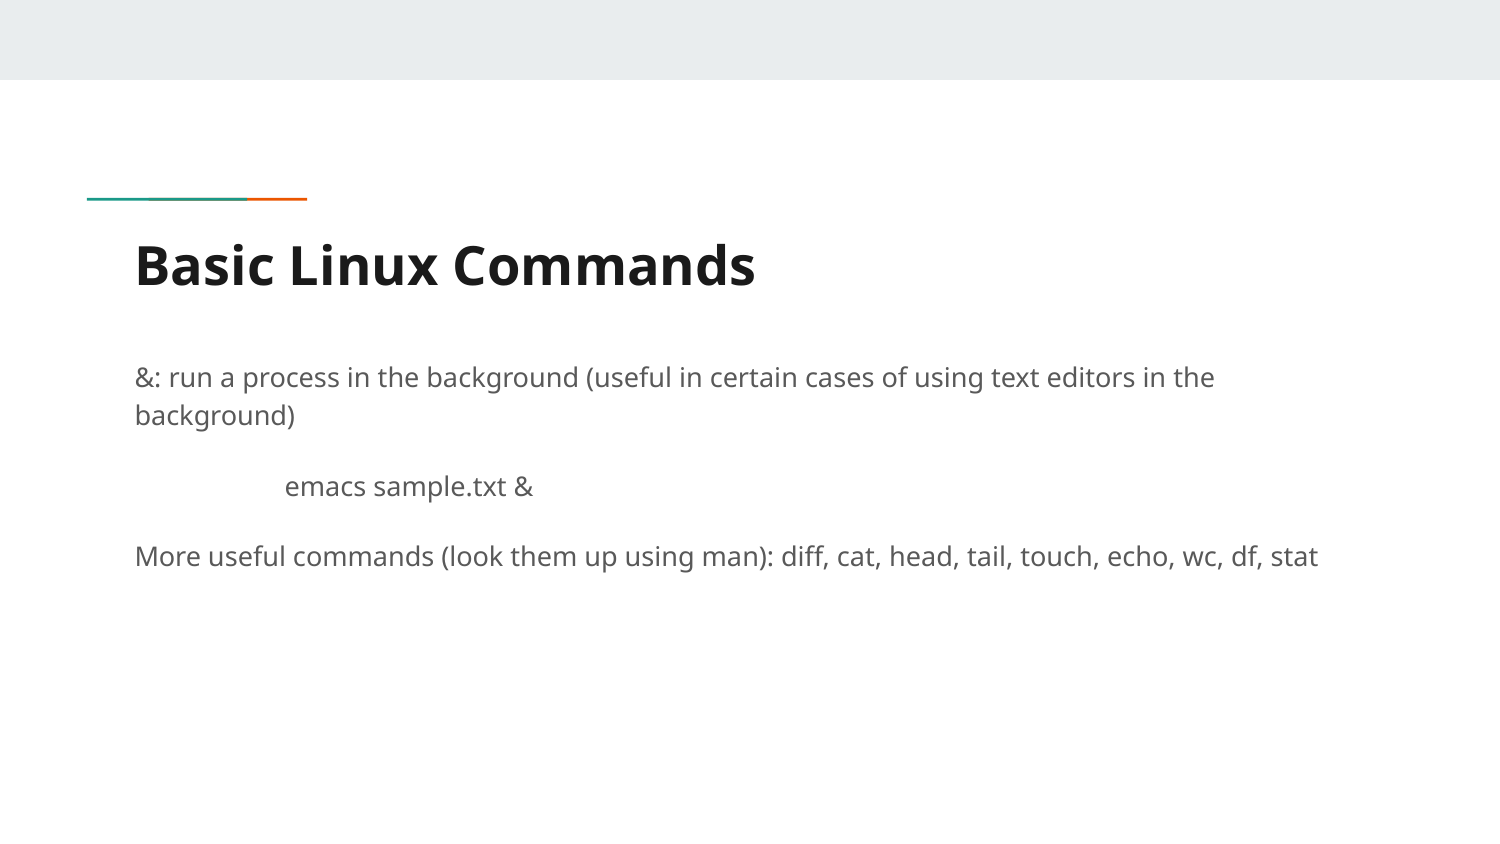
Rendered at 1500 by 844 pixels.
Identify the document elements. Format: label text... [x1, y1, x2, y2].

list &: run a process in the background (useful in certain cases of using text editors in the background) emacs sample.txt & More useful commands (look them up using man): diff, cat, head, tail, touch, echo, wc, df, stat [119, 341, 1381, 712]
title Basic Linux Commands [119, 216, 1381, 305]
